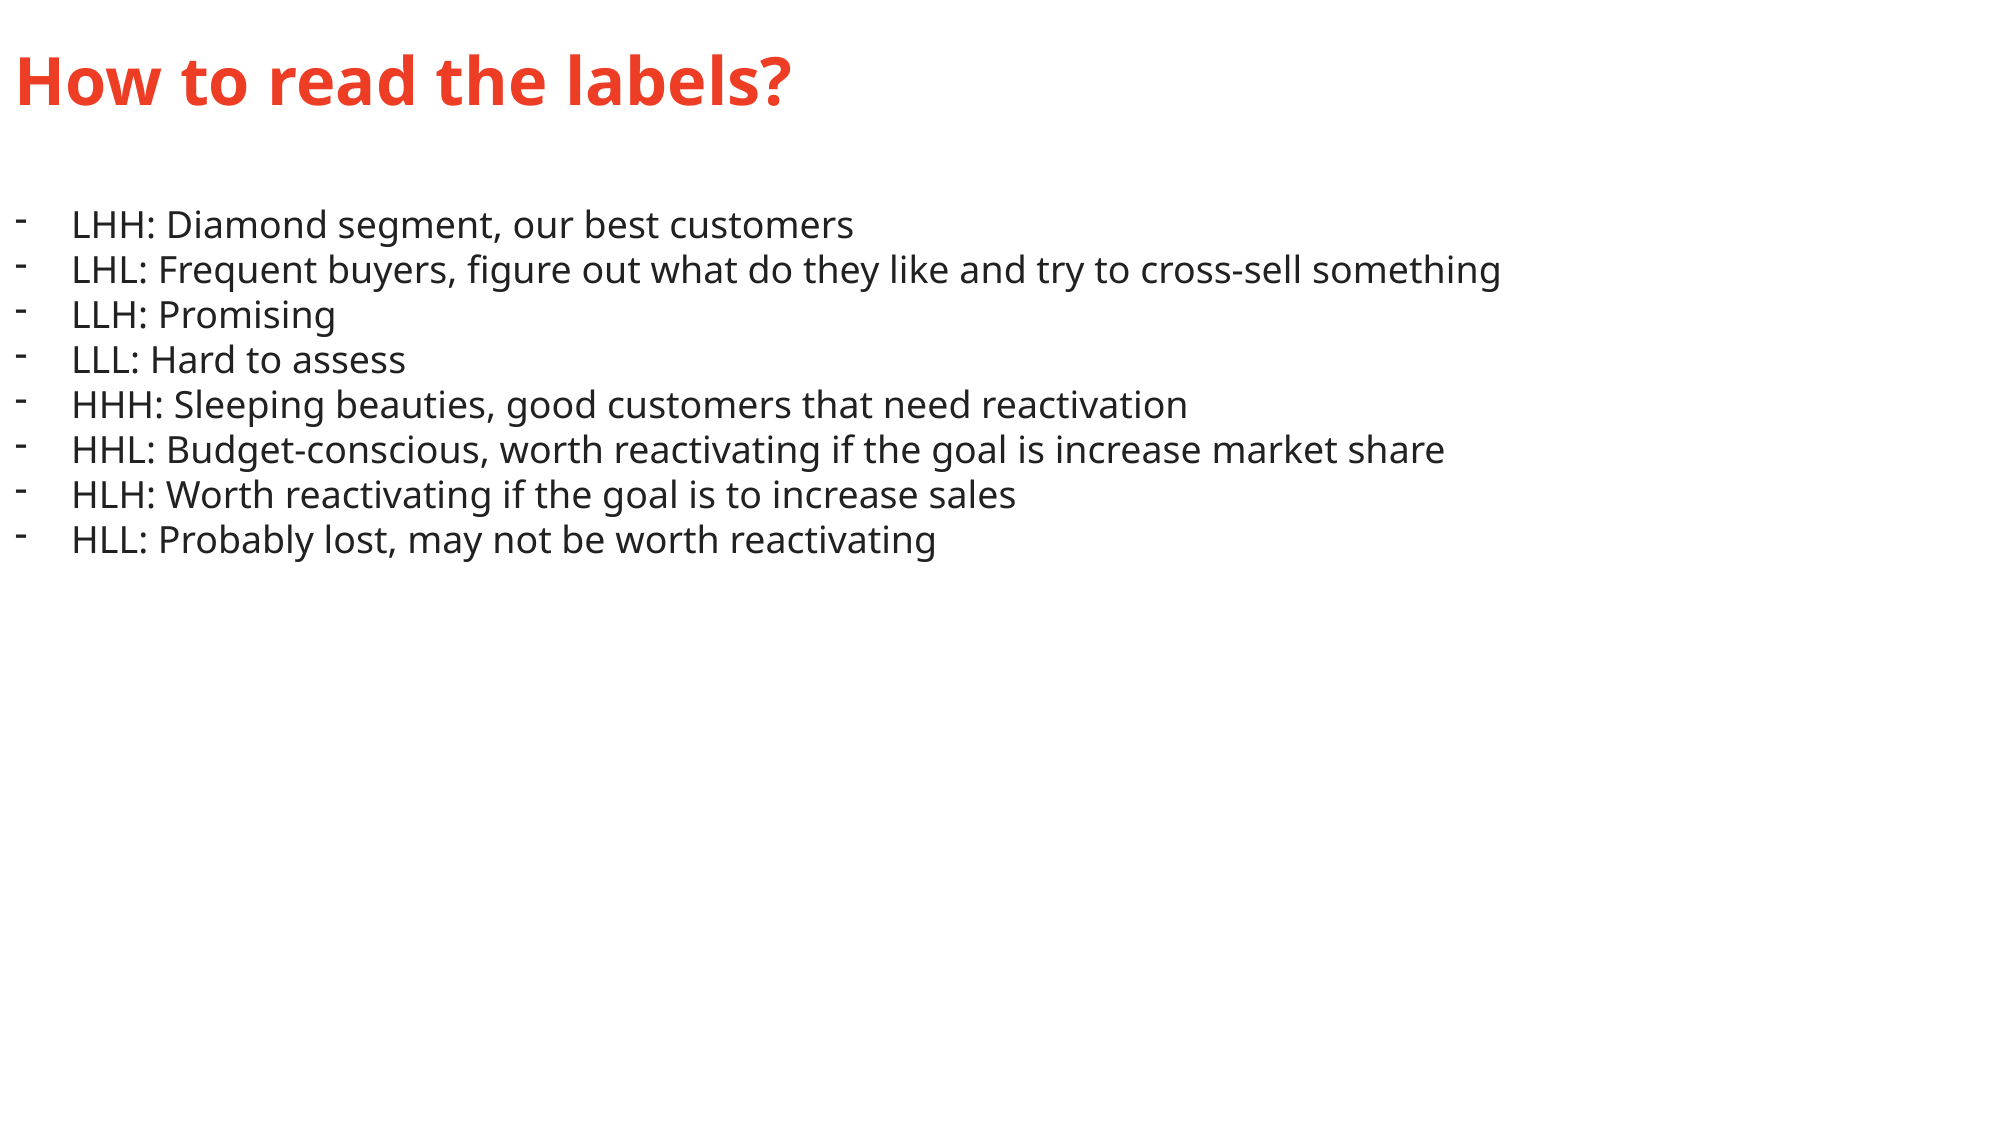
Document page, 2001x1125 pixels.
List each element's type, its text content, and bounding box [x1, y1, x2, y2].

list LHH: Diamond segment, our best customers LHL: Frequent buyers, figure out what do they like and try to cross-sell something LLH: Promising LLL: Hard to assess HHH: Sleeping beauties, good customers that need reactivation HHL: Budget-conscious, worth reactivating if the goal is increase market share HLH: Worth reactivating if the goal is to increase sales HLL: Probably lost, may not be worth reactivating [0, 193, 1759, 1014]
title How to read the labels? [0, 40, 1759, 119]
